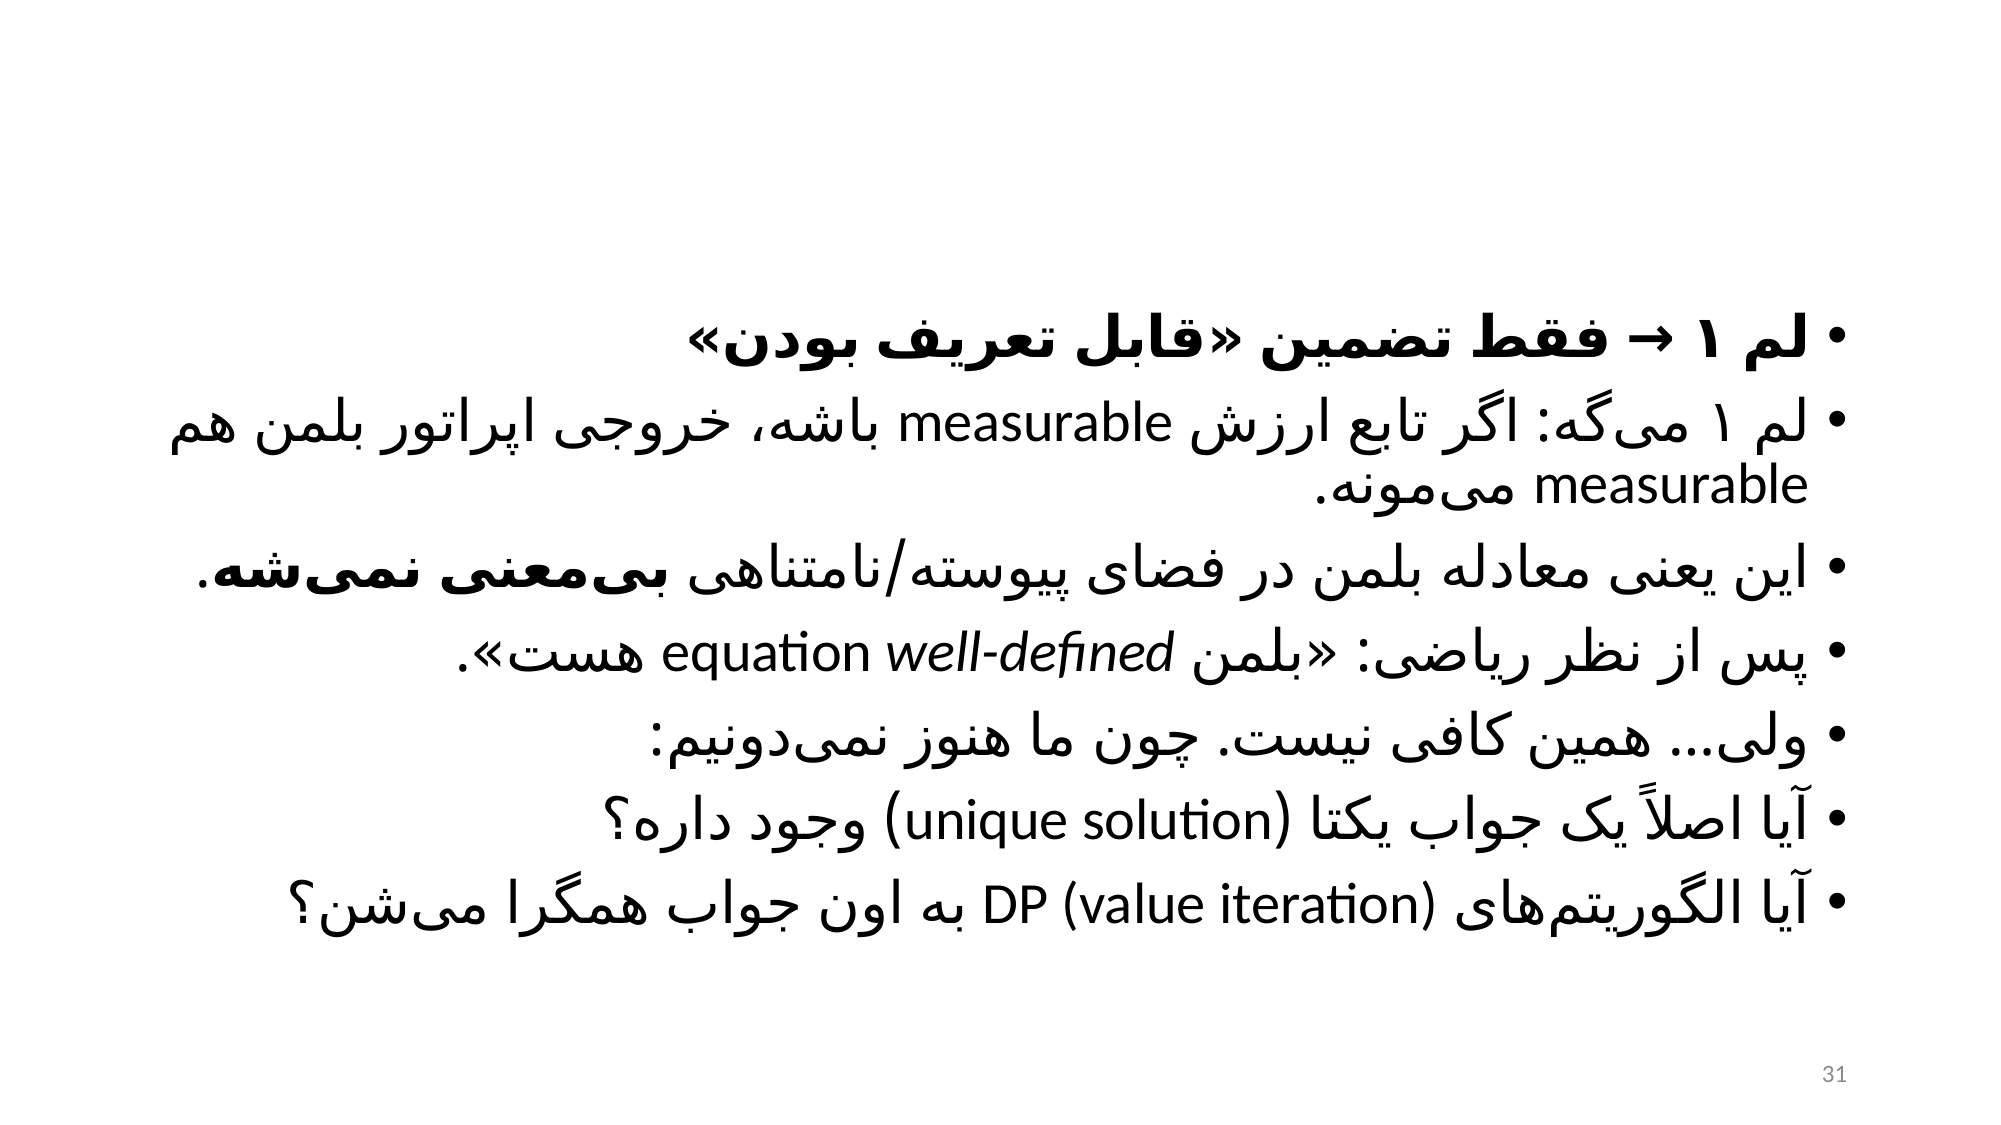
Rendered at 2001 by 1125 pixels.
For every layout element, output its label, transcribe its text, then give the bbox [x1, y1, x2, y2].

list لم ۱ → فقط تضمین «قابل تعریف بودن» لم ۱ می‌گه: اگر تابع ارزش measurable باشه، خروجی اپراتور بلمن هم measurable می‌مونه. این یعنی معادله بلمن در فضای پیوسته/نامتناهی بی‌معنی نمی‌شه. پس از نظر ریاضی: «بلمن equation well-defined هست». ولی… همین کافی نیست. چون ما هنوز نمی‌دونیم: آیا اصلاً یک جواب یکتا (unique solution) وجود داره؟ آیا الگوریتم‌های DP (value iteration) به اون جواب همگرا می‌شن؟ [137, 299, 1863, 1014]
slide_number 31 [1412, 1042, 1863, 1103]
